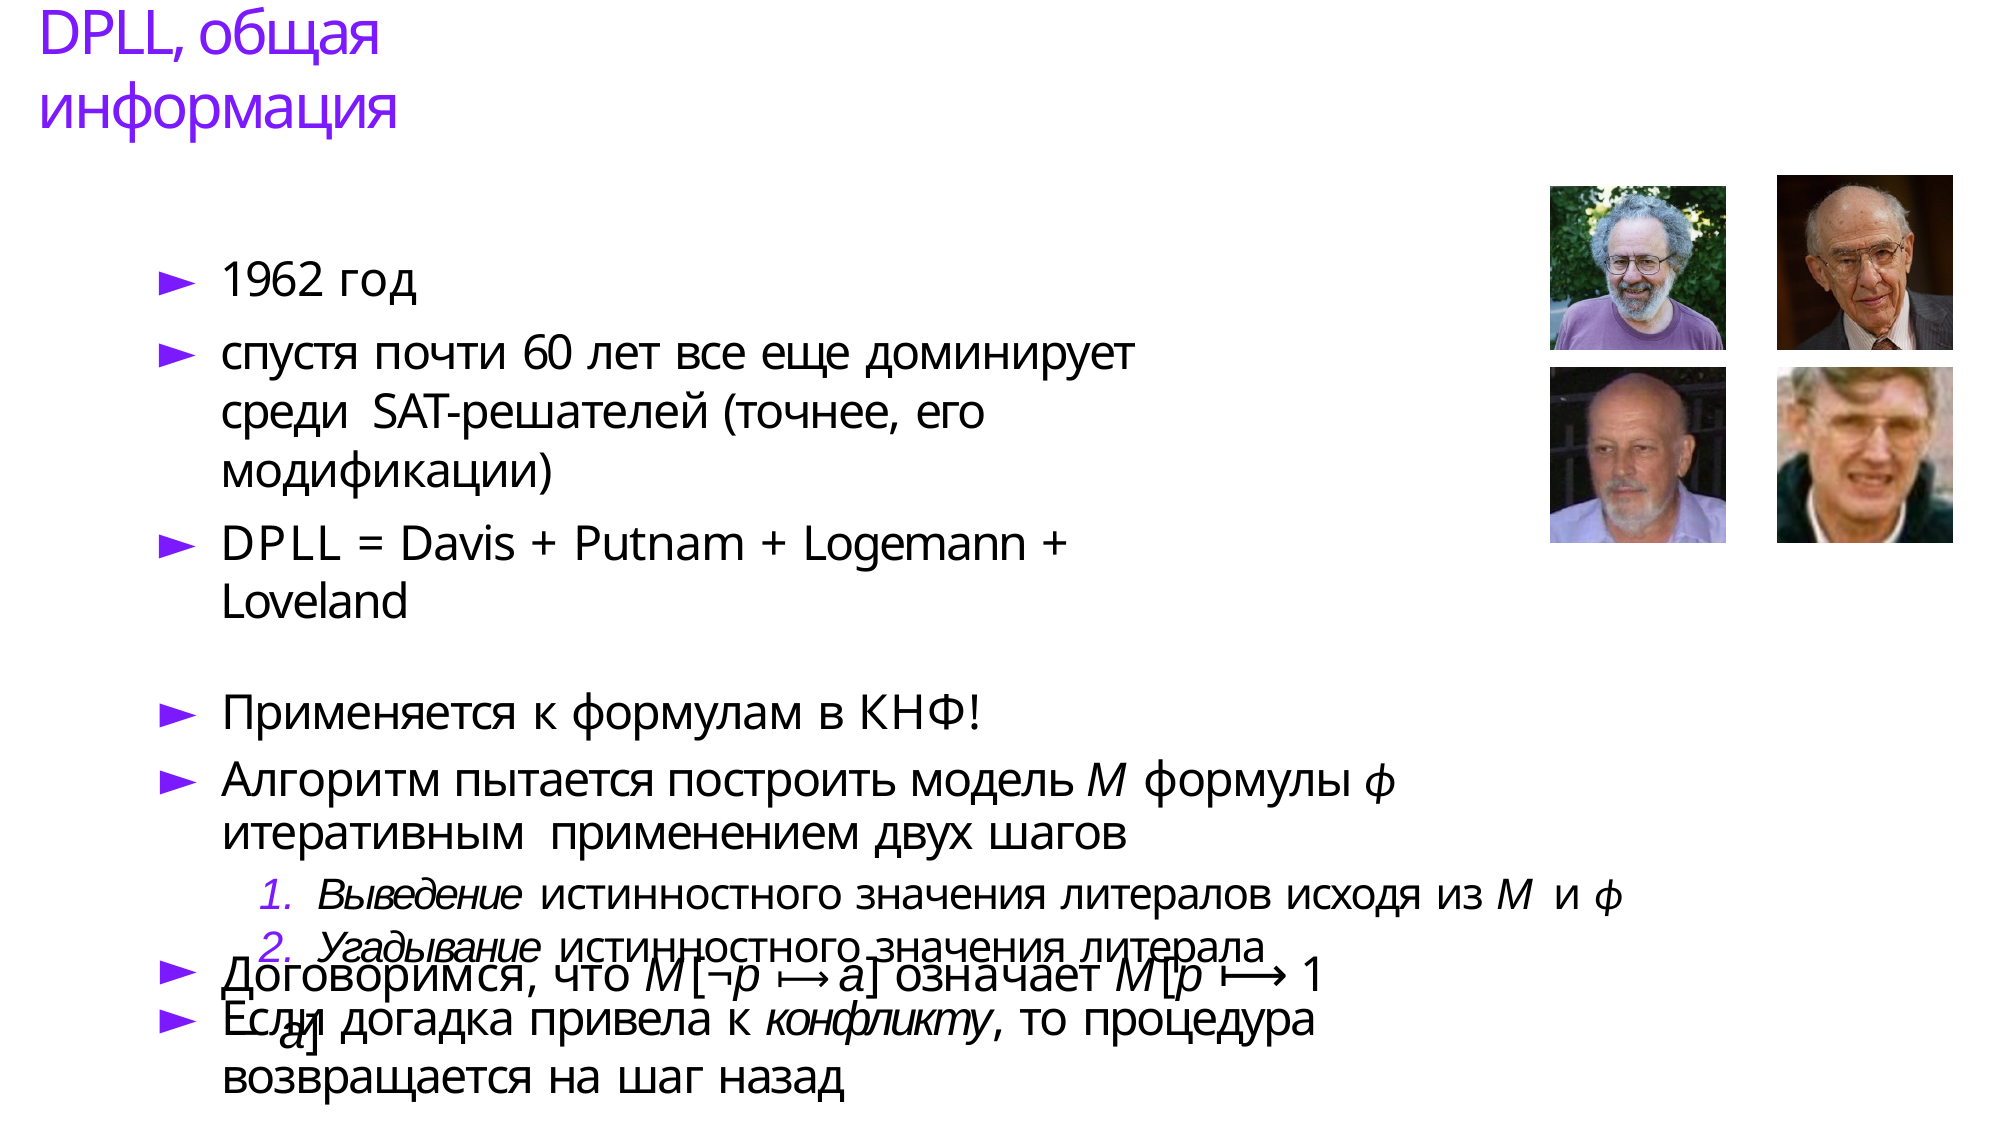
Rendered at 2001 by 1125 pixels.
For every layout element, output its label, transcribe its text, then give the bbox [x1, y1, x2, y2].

text_box Договоримся, что M[¬p ⟼ a] означает M[p ⟼ 1 − a] [216, 943, 1343, 1059]
text_box 1962 год спустя почти 60 лет все еще доминирует среди SAT-решателей (точнее, его модификации) DPLL = Davis + Putnam + Logemann + Loveland Применяется к формулам в КНФ! Алгоритм пытается построить модель M формулы ϕ итеративным применением двух шагов Выведение истинностного значения литералов исходя из M и ϕ Угадывание истинностного значения литерала Если догадка привела к конфликту, то процедура возвращается на шаг назад [145, 229, 1874, 1103]
picture [1777, 367, 1953, 543]
picture [1777, 175, 1953, 350]
picture [1550, 367, 1726, 543]
title DPLL, общая информация [33, 0, 749, 161]
picture [1550, 186, 1726, 350]
text_box ► [155, 933, 202, 996]
